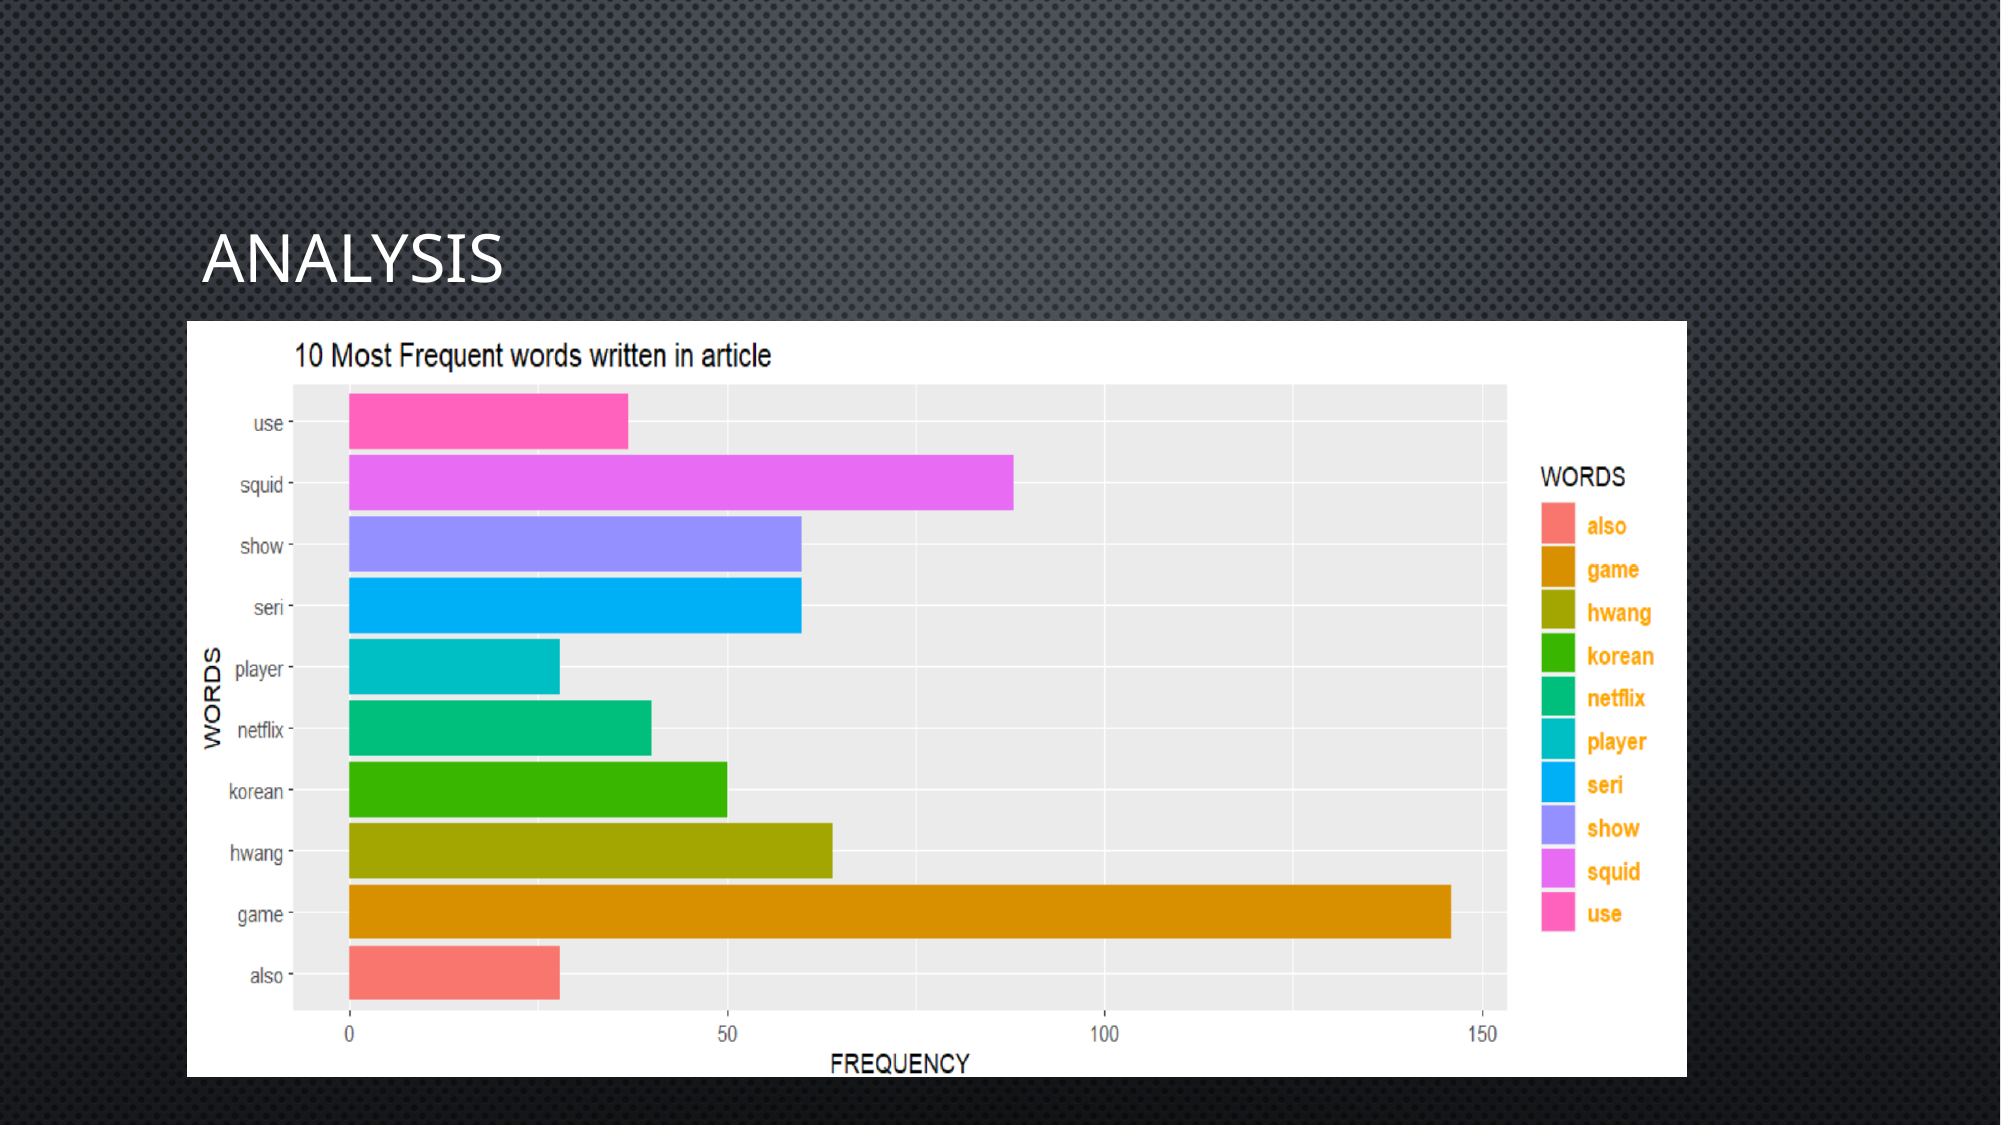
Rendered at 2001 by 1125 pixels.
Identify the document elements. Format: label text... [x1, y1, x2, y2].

title Analysis [187, 99, 1813, 413]
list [187, 320, 1688, 1077]
